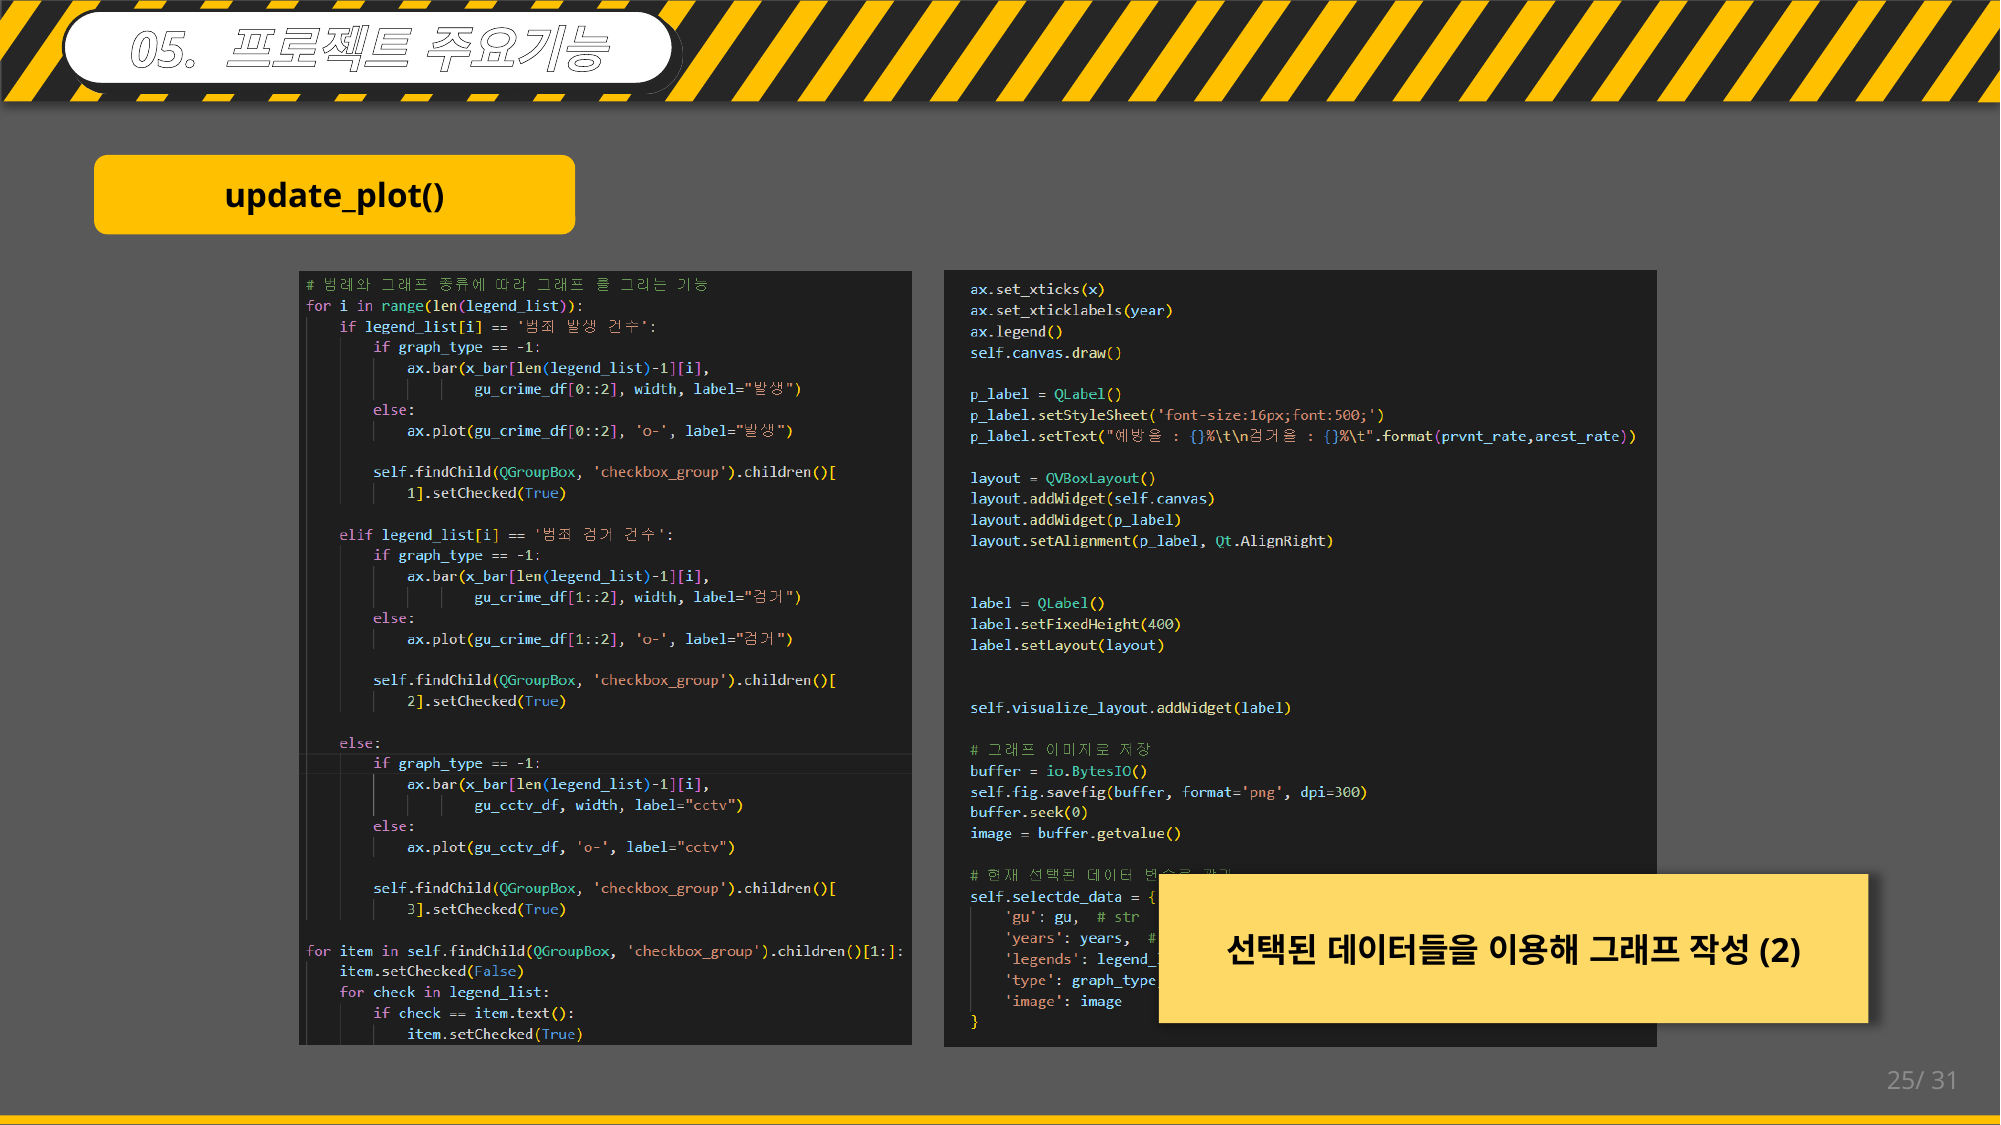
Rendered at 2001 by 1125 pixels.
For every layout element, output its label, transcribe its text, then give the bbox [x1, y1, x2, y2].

text_box update_plot() [93, 154, 576, 235]
text_box 24/ 31 [1524, 1051, 1975, 1112]
text_box 선택된 데이터들을 이용해 그래프 작성(2) [1657, 873, 1869, 1024]
picture [299, 271, 912, 1045]
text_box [0, 0, 2000, 103]
text_box [0, 1114, 2000, 1125]
picture [944, 270, 1657, 1047]
